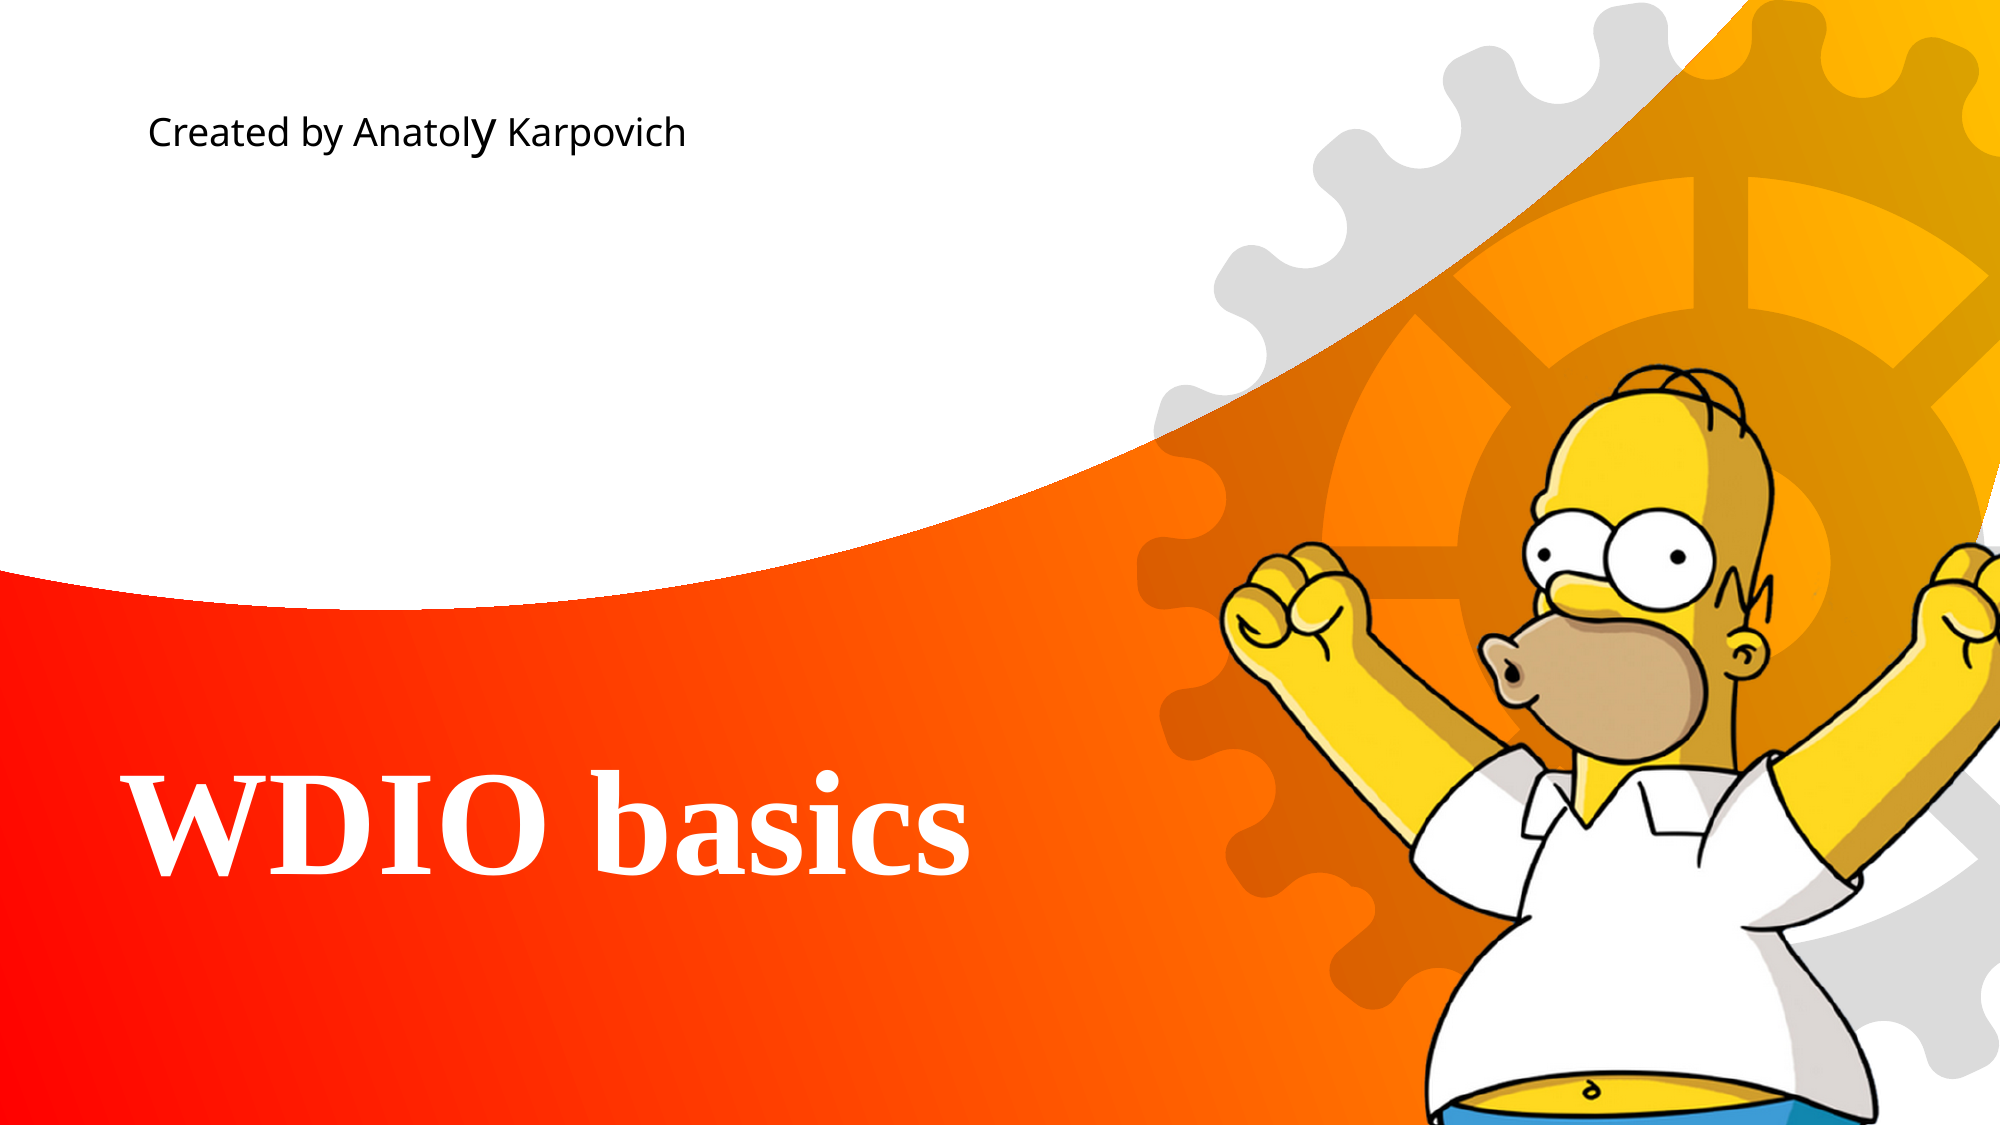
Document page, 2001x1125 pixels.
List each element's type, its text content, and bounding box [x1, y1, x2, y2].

text_box [1136, 531, 1209, 613]
text_box [1454, 177, 1693, 279]
text_box [1159, 682, 1209, 761]
text_box WDIO basics [99, 769, 1209, 908]
text_box [1790, 0, 2000, 156]
text_box Created by Anatoly Karpovich [127, 76, 1096, 177]
text_box [1153, 384, 1209, 466]
text_box [0, 440, 1209, 1125]
picture [1209, 279, 2000, 1125]
text_box [1749, 177, 1988, 279]
text_box [1683, 0, 1770, 79]
text_box [1215, 0, 2000, 279]
